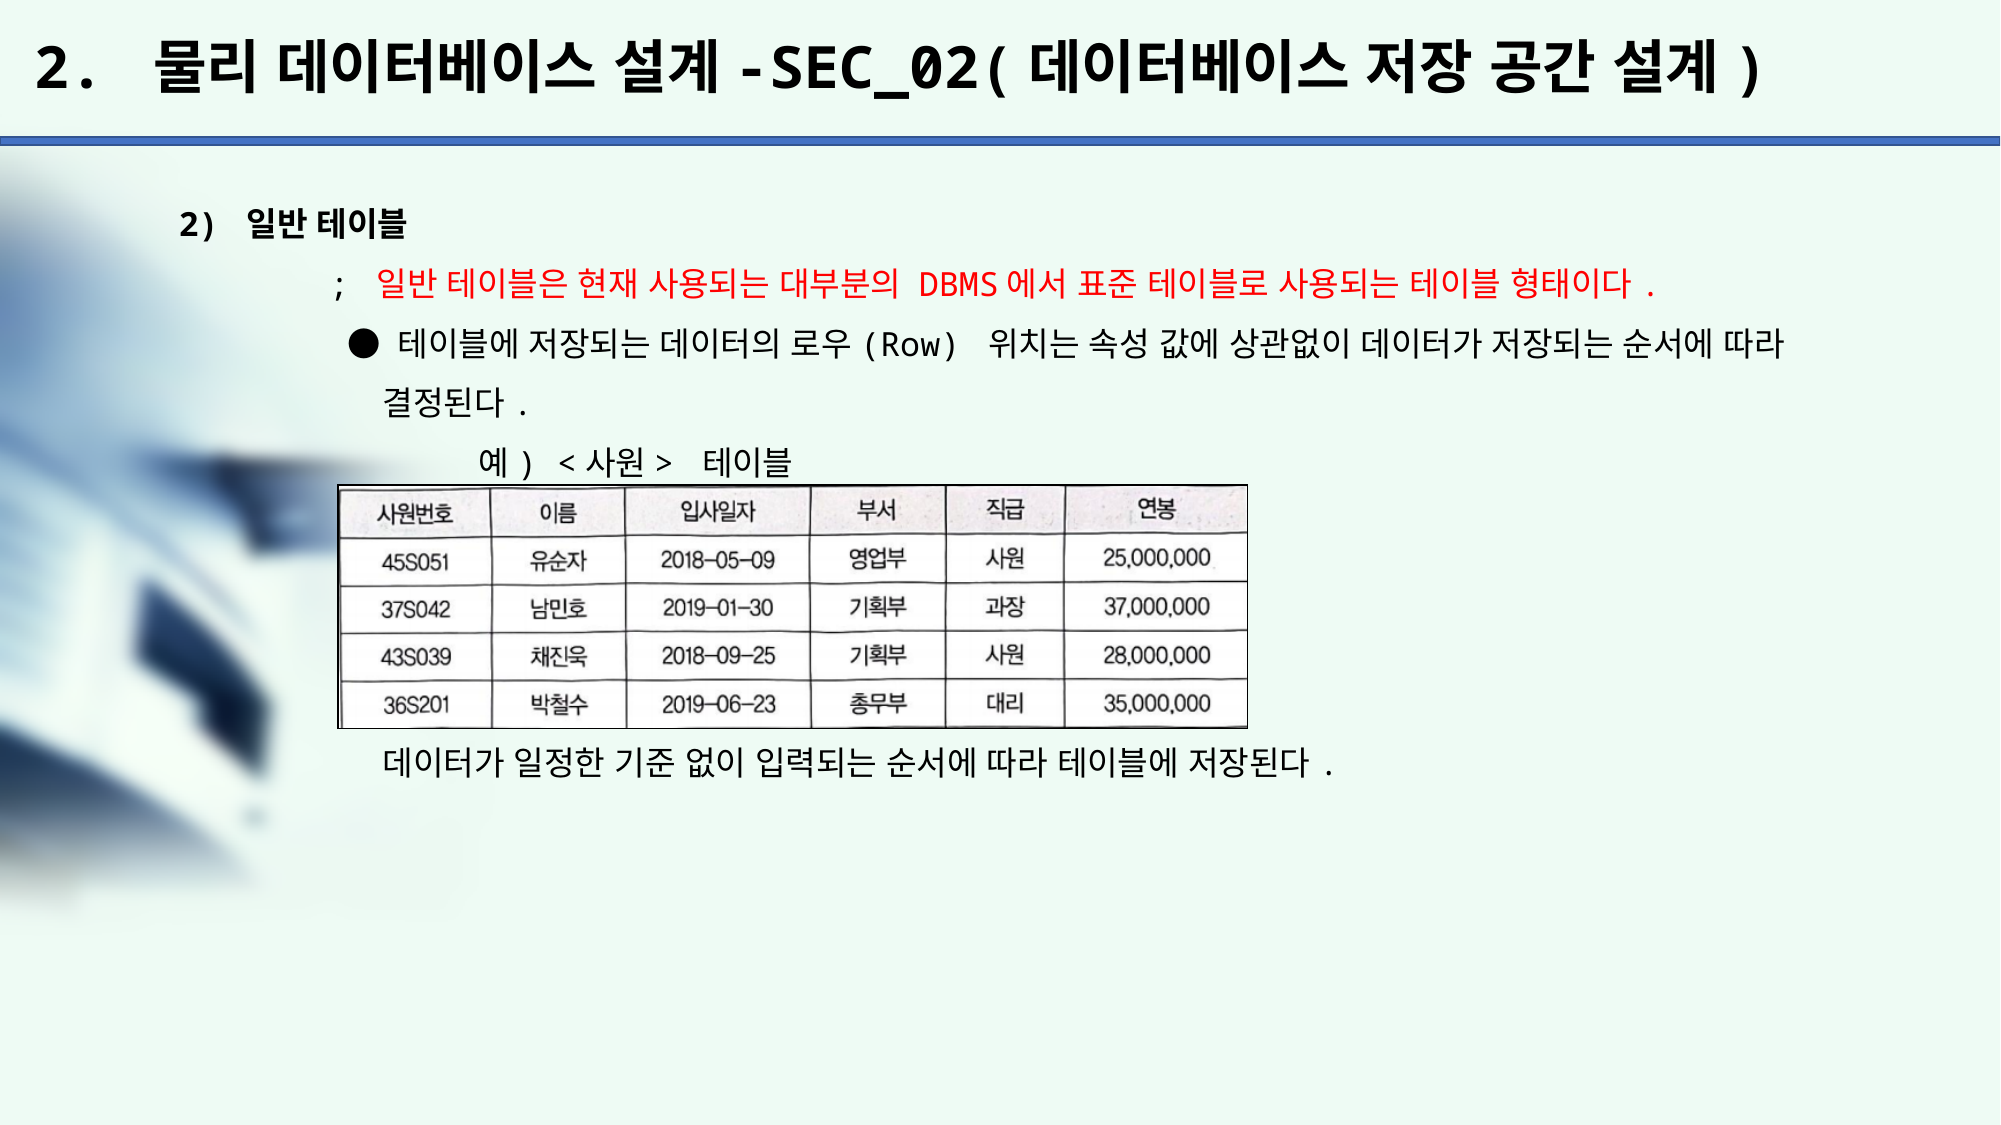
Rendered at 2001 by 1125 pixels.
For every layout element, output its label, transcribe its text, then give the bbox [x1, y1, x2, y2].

title 2. 물리 데이터베이스 설계-SEC_02(데이터베이스 저장 공간 설계) [19, 14, 1922, 126]
text_box 2) 일반 테이블 ; 일반 테이블은 현재 사용되는 대부분의 DBMS에서 표준 테이블로 사용되는 테이블 형태이다. ● 테이블에 저장되는 데이터의 로우(Row) 위치는 속성 값에 상관없이 데이터가 저장되는 순서에 따라 결정된다. 예) <사원> 테이블 데이터가 일정한 기준 없이 입력되는 순서에 따라 테이블에 저장된다. [163, 175, 1969, 790]
picture [0, 146, 2000, 1125]
picture [0, 0, 2000, 136]
